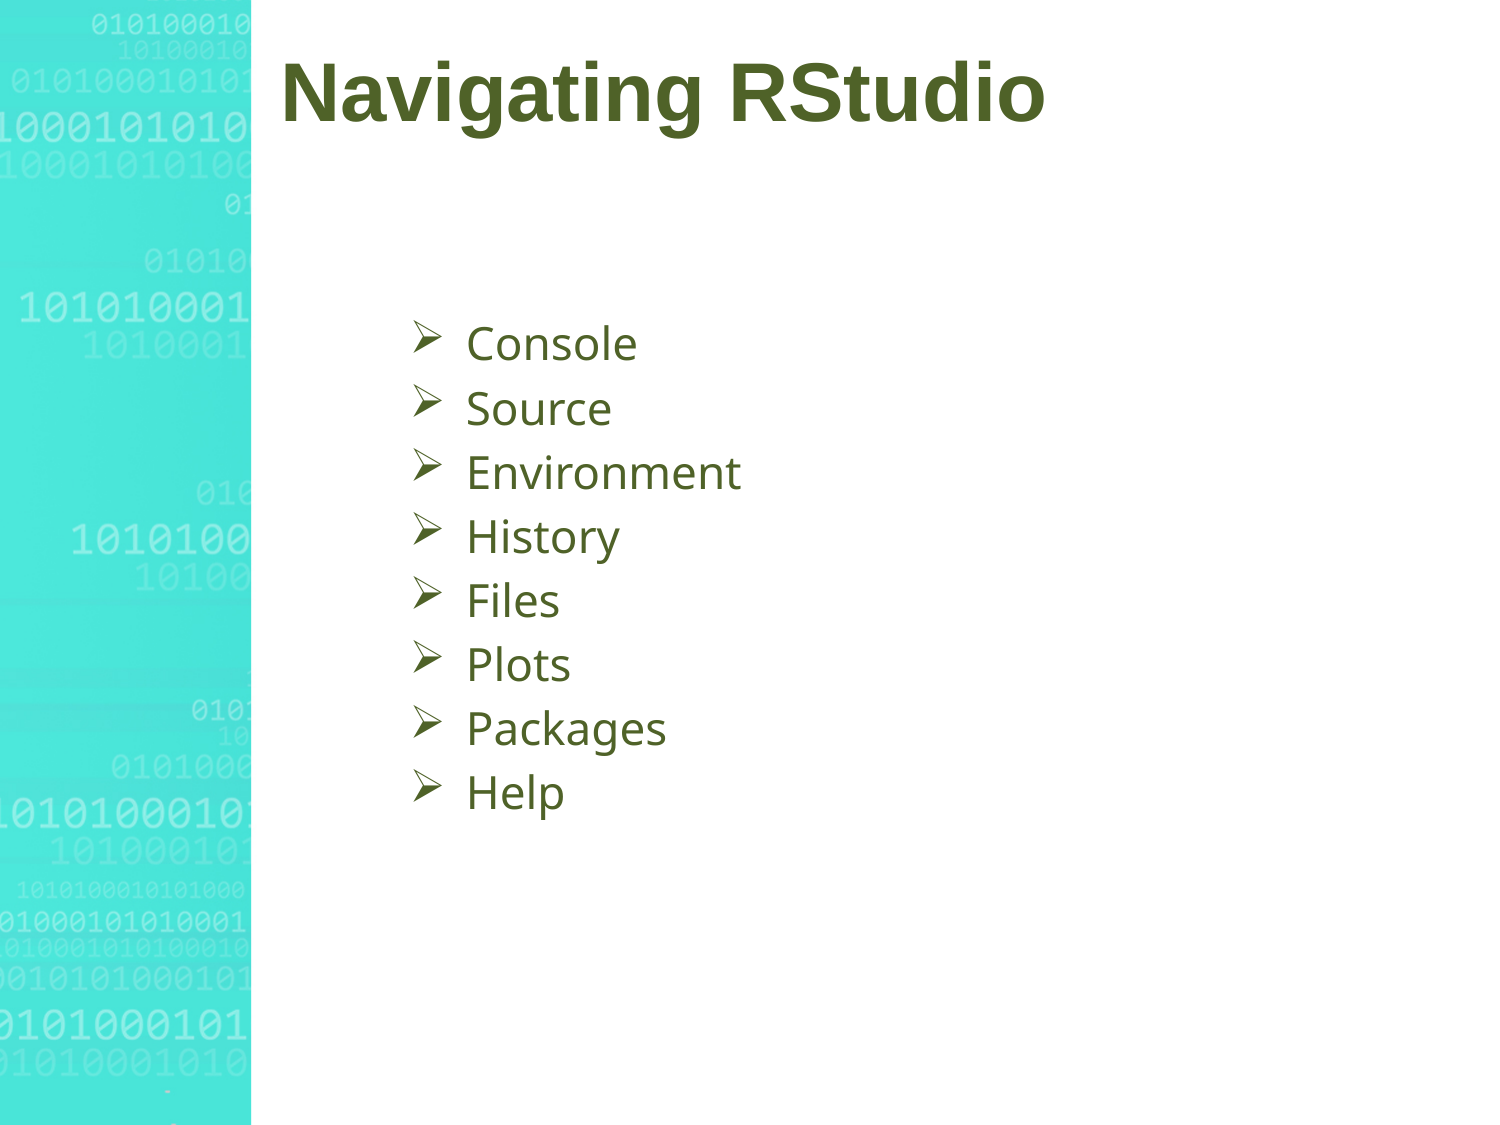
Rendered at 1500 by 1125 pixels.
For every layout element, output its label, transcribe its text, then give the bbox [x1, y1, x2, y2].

list Console Source Environment History Files Plots Packages Help [344, 243, 1422, 965]
title Navigating RStudio [265, 0, 1500, 176]
picture [0, 0, 1500, 1125]
